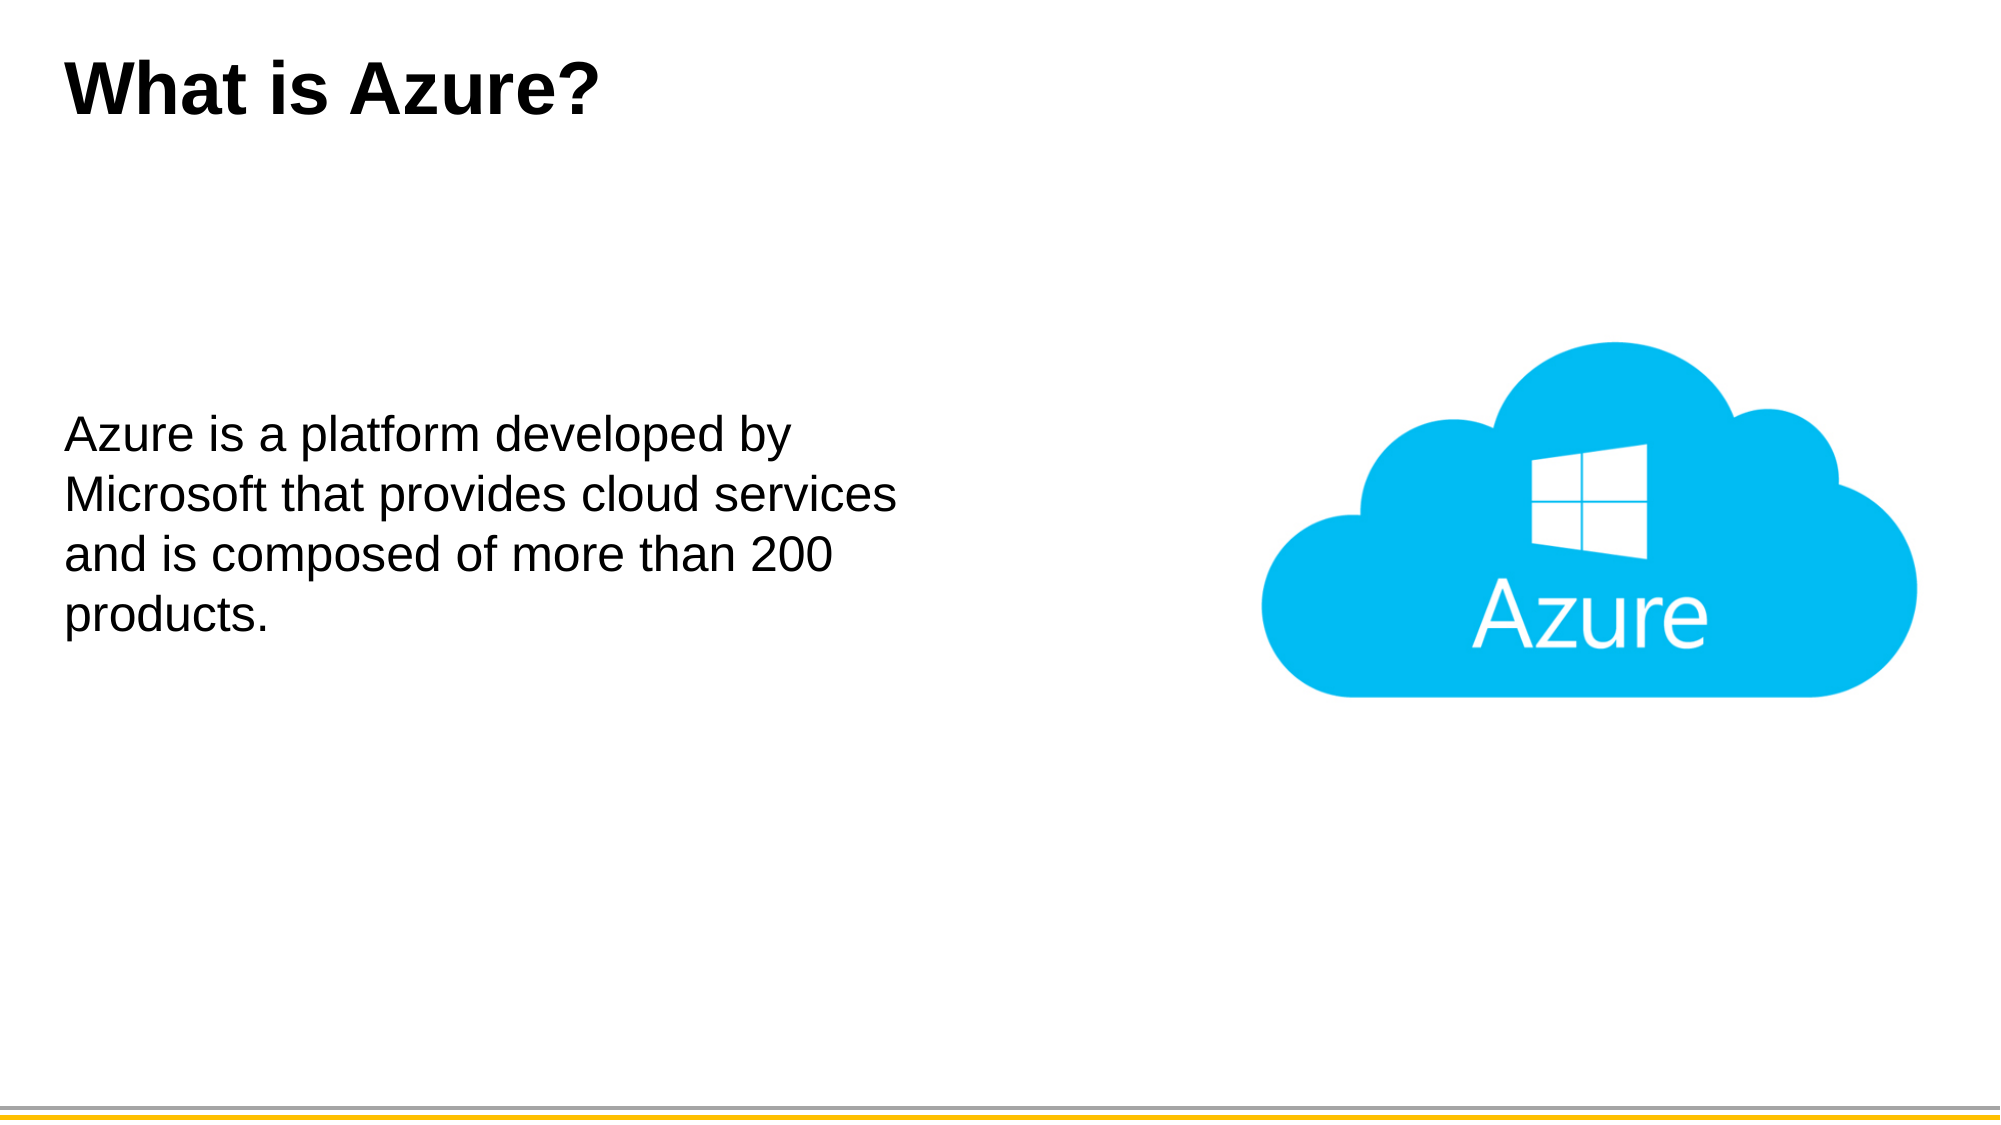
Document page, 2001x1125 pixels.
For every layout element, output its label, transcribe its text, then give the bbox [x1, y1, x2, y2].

picture [1253, 334, 1926, 712]
text_box What is Azure? [49, 32, 1828, 138]
text_box Azure is a platform developed by Microsoft that provides cloud services and is composed of more than 200 products. [49, 394, 914, 650]
